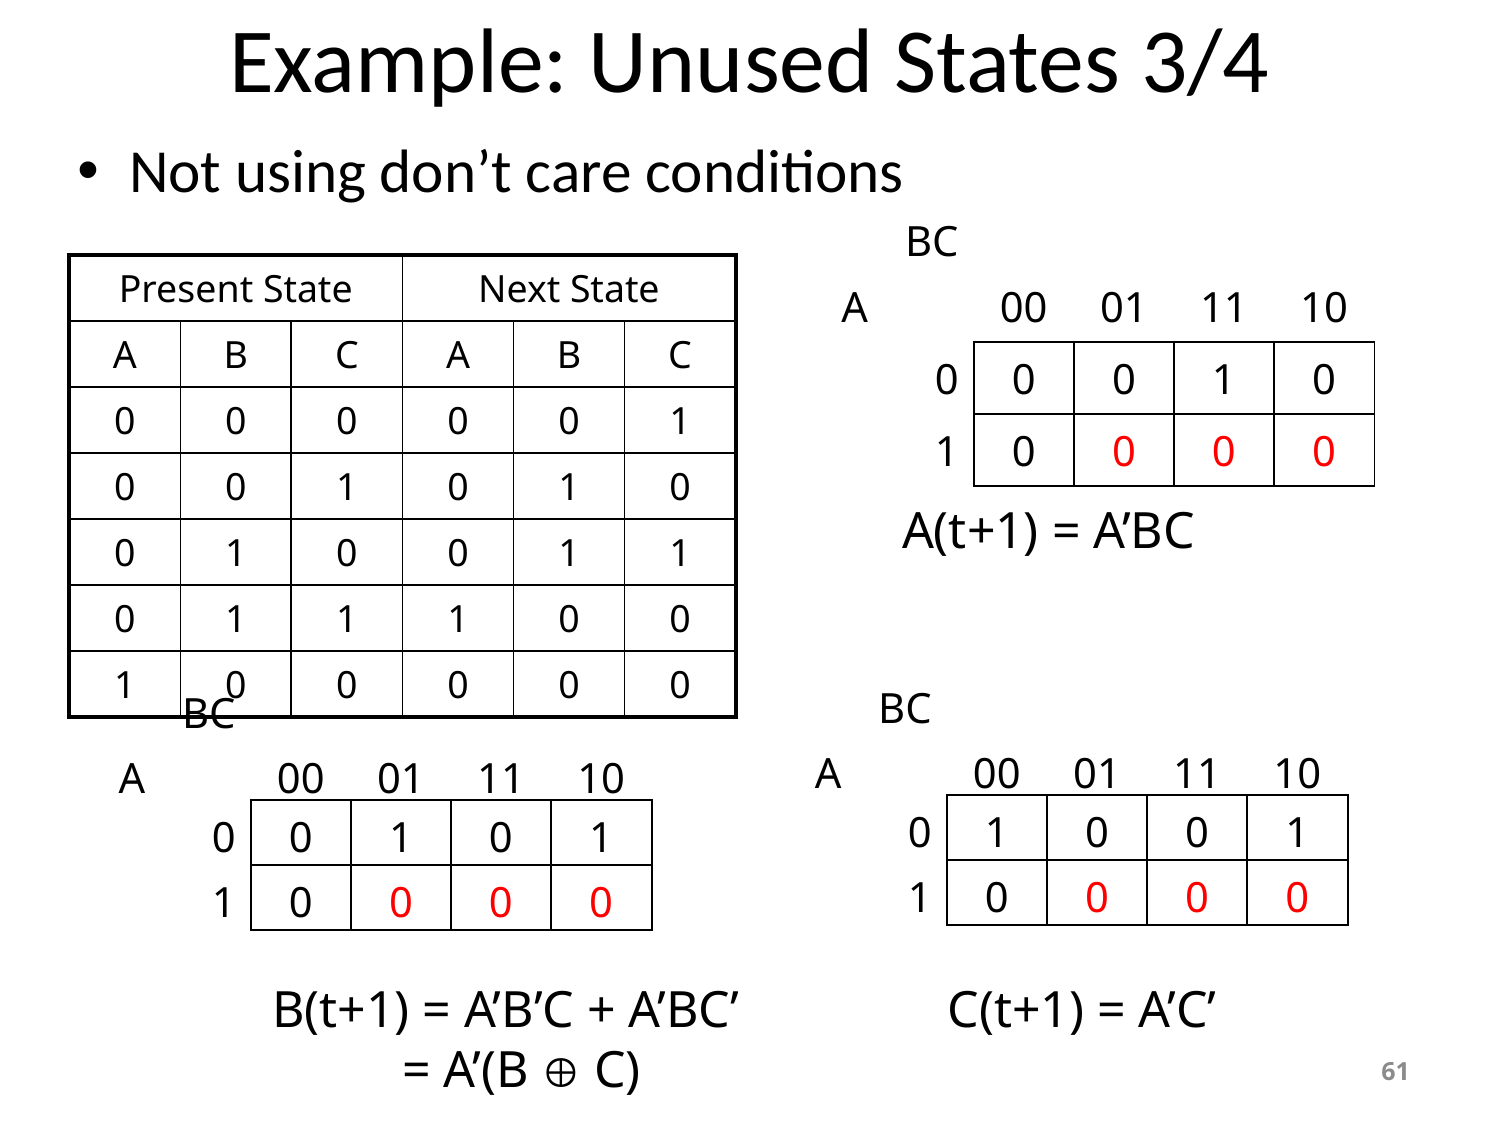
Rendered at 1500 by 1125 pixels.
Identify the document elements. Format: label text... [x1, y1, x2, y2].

table_cell 0 [1075, 343, 1173, 413]
table_cell 0 [948, 861, 1046, 924]
table_cell 0 [1275, 343, 1374, 413]
table_cell 0 [403, 652, 513, 676]
table_cell 0 [1075, 415, 1173, 485]
table_cell 0 [552, 866, 651, 929]
table_cell 1 [292, 586, 402, 650]
table_cell 1 [403, 586, 513, 650]
table_header 00 [974, 204, 1074, 341]
table_cell 0 [403, 388, 513, 452]
table_cell 1 [1248, 796, 1347, 859]
table_cell 1 [625, 388, 734, 452]
table_header 10 [1274, 204, 1375, 341]
list Not using don’t care conditions [62, 132, 1500, 214]
table_cell 1 [352, 801, 450, 864]
table_cell 0 [625, 586, 734, 650]
table_cell 0 [292, 388, 402, 452]
table_cell 0 [1275, 415, 1374, 485]
table_header BC A [104, 676, 251, 800]
table_cell 1 [181, 520, 290, 584]
table_header 00 [947, 671, 1047, 794]
table_cell 1 [71, 652, 180, 715]
slide_number 61 [1074, 1042, 1425, 1103]
table_cell 0 [625, 454, 734, 518]
table_cell 0 [1148, 796, 1246, 859]
table_cell A [71, 322, 180, 386]
table_cell 0 [403, 520, 513, 584]
table_cell 0 [292, 520, 402, 584]
table_cell 0 [1248, 861, 1347, 924]
table_cell 0 [514, 652, 624, 676]
table_cell 0 [71, 520, 180, 584]
table_cell 0 [827, 342, 973, 414]
table_cell 0 [104, 800, 250, 865]
table_header BC A [827, 204, 974, 342]
table_cell 0 [252, 801, 350, 864]
table_header 10 [551, 676, 652, 799]
table_header Next State [403, 257, 734, 320]
table_cell 0 [625, 652, 734, 715]
table_cell 0 [403, 454, 513, 518]
table_cell 0 [975, 343, 1073, 413]
table_cell 1 [948, 796, 1046, 859]
table_cell 1 [104, 865, 250, 930]
table_header 01 [1074, 204, 1174, 341]
table_cell 1 [827, 414, 973, 486]
table_cell 0 [352, 866, 450, 929]
table_header 01 [351, 676, 451, 799]
table_cell 1 [292, 454, 402, 518]
table_cell C [292, 322, 402, 386]
title Example: Unused States 3/4 [75, 0, 1425, 132]
table_header 11 [1147, 671, 1247, 794]
table_cell 0 [181, 454, 290, 518]
table_cell 1 [552, 801, 651, 864]
table_cell 0 [514, 388, 624, 452]
table_cell 1 [800, 860, 946, 925]
table_header 11 [1174, 204, 1274, 341]
table_cell 0 [1175, 415, 1273, 485]
table_cell 0 [292, 652, 402, 676]
table_cell 0 [452, 866, 550, 929]
text_box C(t+1) = A’C’ [933, 970, 1232, 1045]
table_cell 0 [252, 866, 350, 929]
table_cell 0 [514, 586, 624, 650]
table_header 01 [1047, 671, 1147, 794]
table_cell 1 [181, 586, 290, 650]
table_cell 0 [800, 795, 946, 860]
table_header 11 [451, 676, 551, 799]
table_cell 0 [181, 388, 290, 452]
table_header 10 [1247, 671, 1348, 794]
table_header 00 [251, 676, 351, 799]
table_cell 1 [1175, 343, 1273, 413]
text_box B(t+1) = A’B’C + A’BC’ = A’(B  C) [257, 970, 754, 1105]
table_cell 0 [71, 454, 180, 518]
table_cell 1 [514, 454, 624, 518]
table_cell 1 [514, 520, 624, 584]
table_cell 0 [1048, 861, 1146, 924]
table_header Present State [71, 257, 402, 320]
table_cell 0 [1048, 796, 1146, 859]
table_cell 0 [975, 415, 1073, 485]
table_cell B [181, 322, 290, 386]
table_cell B [514, 322, 624, 386]
table_cell 0 [1148, 861, 1246, 924]
table_cell 0 [181, 652, 290, 676]
text_box A(t+1) = A’BC [887, 490, 1210, 566]
table_cell 1 [625, 520, 734, 584]
table_cell A [403, 322, 513, 386]
table_cell C [625, 322, 734, 386]
table_cell 0 [71, 388, 180, 452]
table_cell 0 [452, 801, 550, 864]
table_header BC A [800, 671, 947, 795]
table_cell 0 [71, 586, 180, 650]
